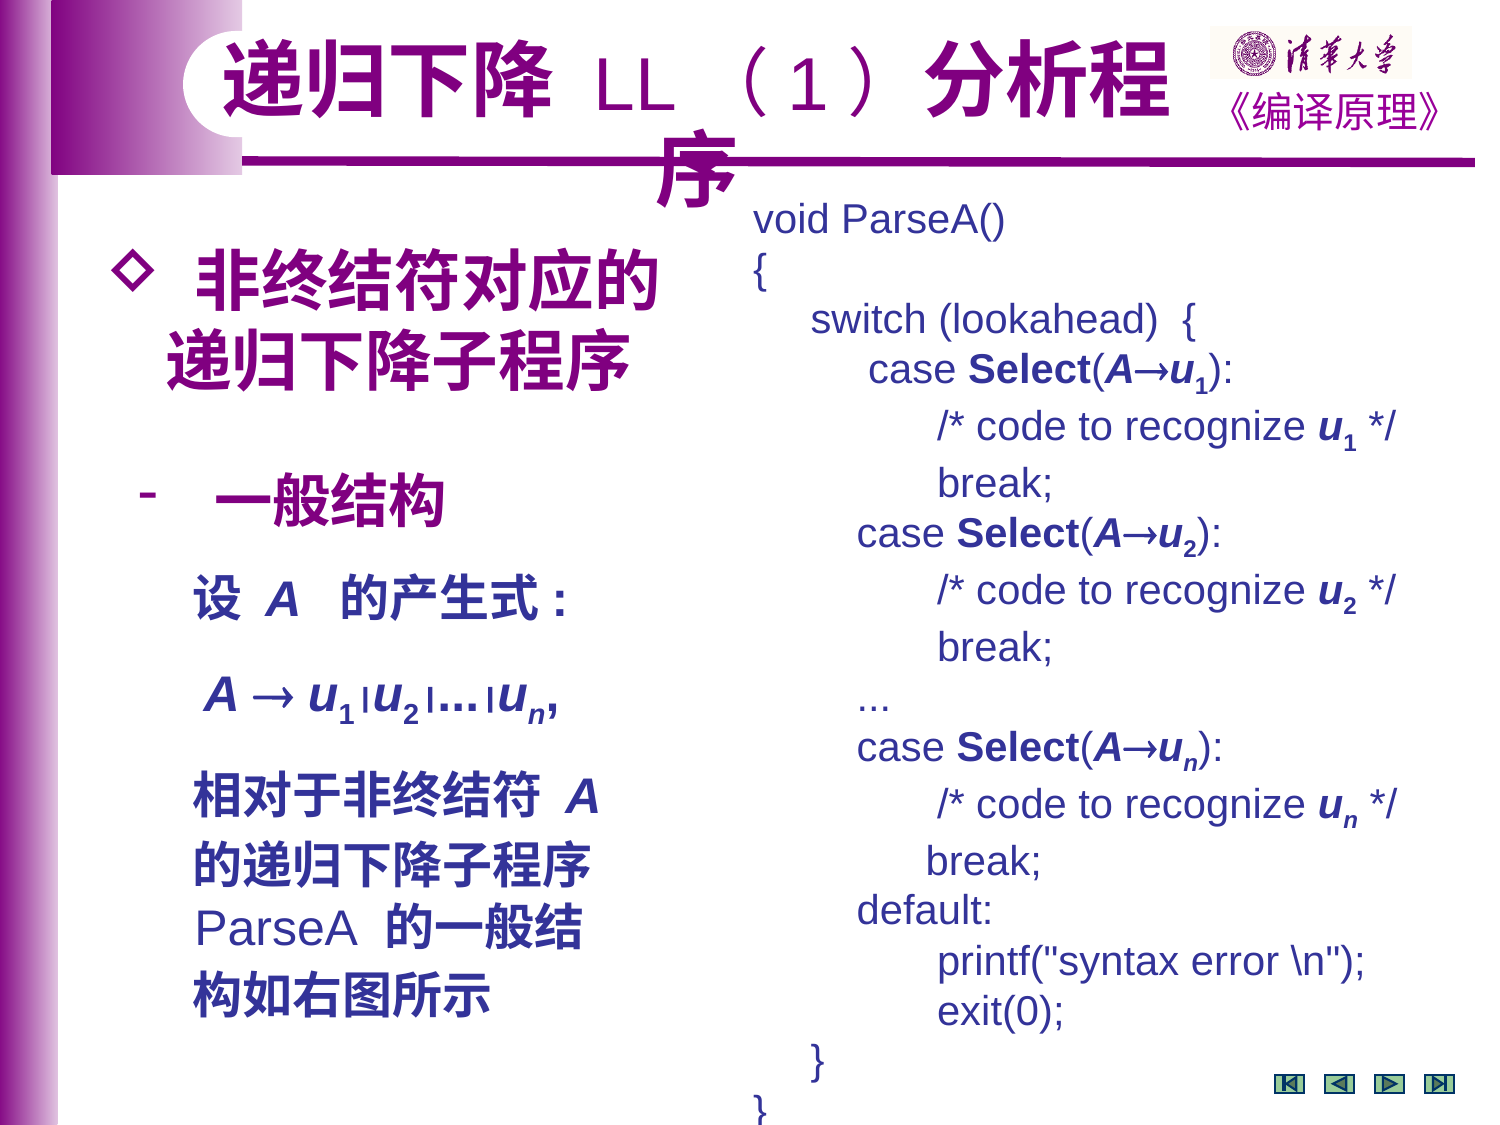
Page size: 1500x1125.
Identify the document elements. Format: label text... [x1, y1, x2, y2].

text_box 一般结构 设 A 的产生式: A  u1u2...un, 相对于非终结符 A 的递归下降子程序 ParseA 的一般结 构如右图所示 [123, 456, 691, 1033]
text_box 递归下降 LL（1）分析程序 [194, 30, 1199, 226]
text_box 非终结符对应的 递归下降子程序 [88, 231, 691, 407]
text_box [1424, 1074, 1455, 1093]
text_box [1374, 1074, 1405, 1093]
text_box [1274, 1074, 1305, 1093]
picture [1210, 26, 1412, 79]
text_box [1324, 1074, 1355, 1093]
text_box void ParseA() { switch (lookahead) { case Select(Au1): /* code to recognize u1 */ break; case Select(Au2): /* code to recognize u2 */ break; ... case Select(Aun): /* code to recognize un */ break; default: printf("syntax error \n"); exit(0); } } [738, 184, 1447, 1125]
